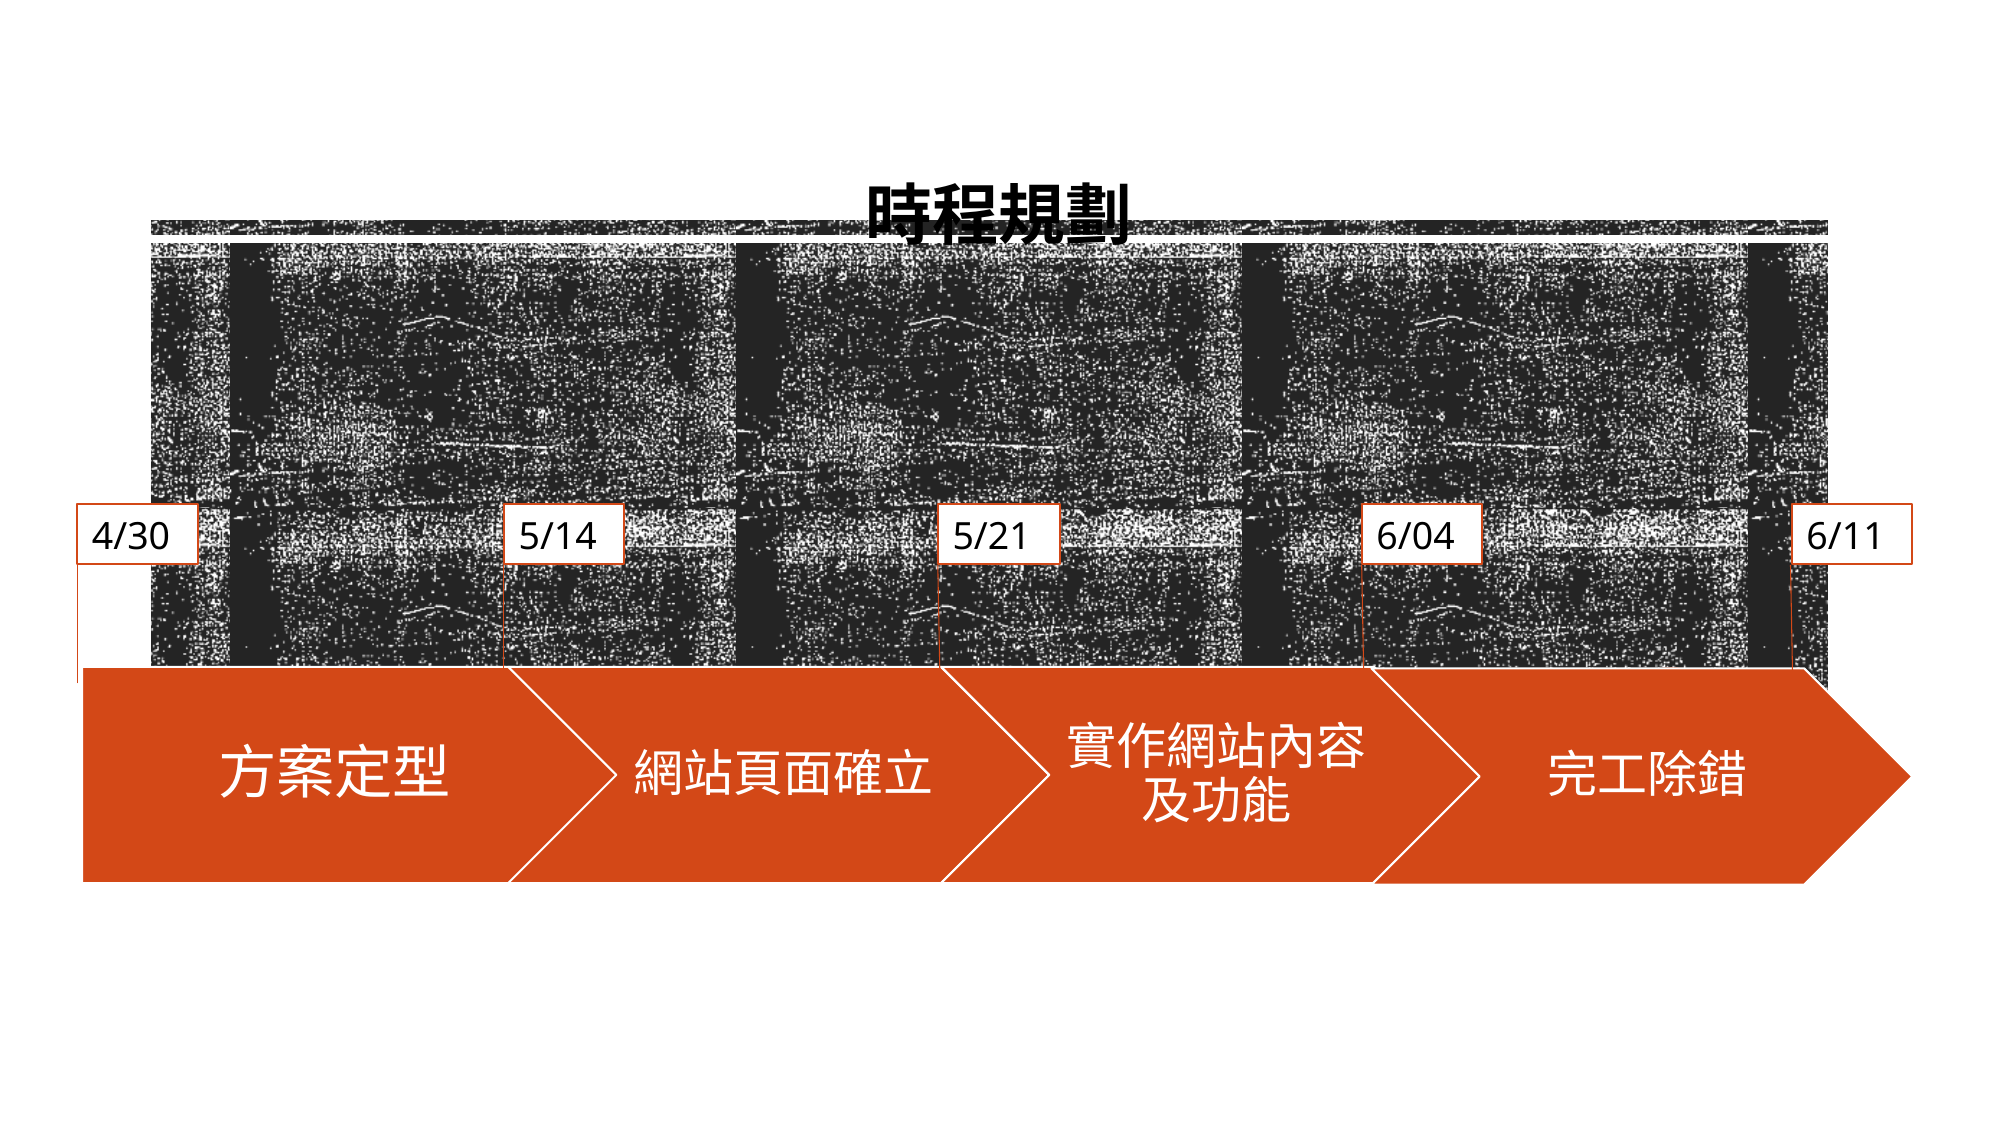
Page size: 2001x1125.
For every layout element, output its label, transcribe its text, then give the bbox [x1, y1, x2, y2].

text_box 時程規劃 [465, 166, 1533, 261]
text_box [73, 311, 1910, 1125]
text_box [77, 504, 1913, 683]
